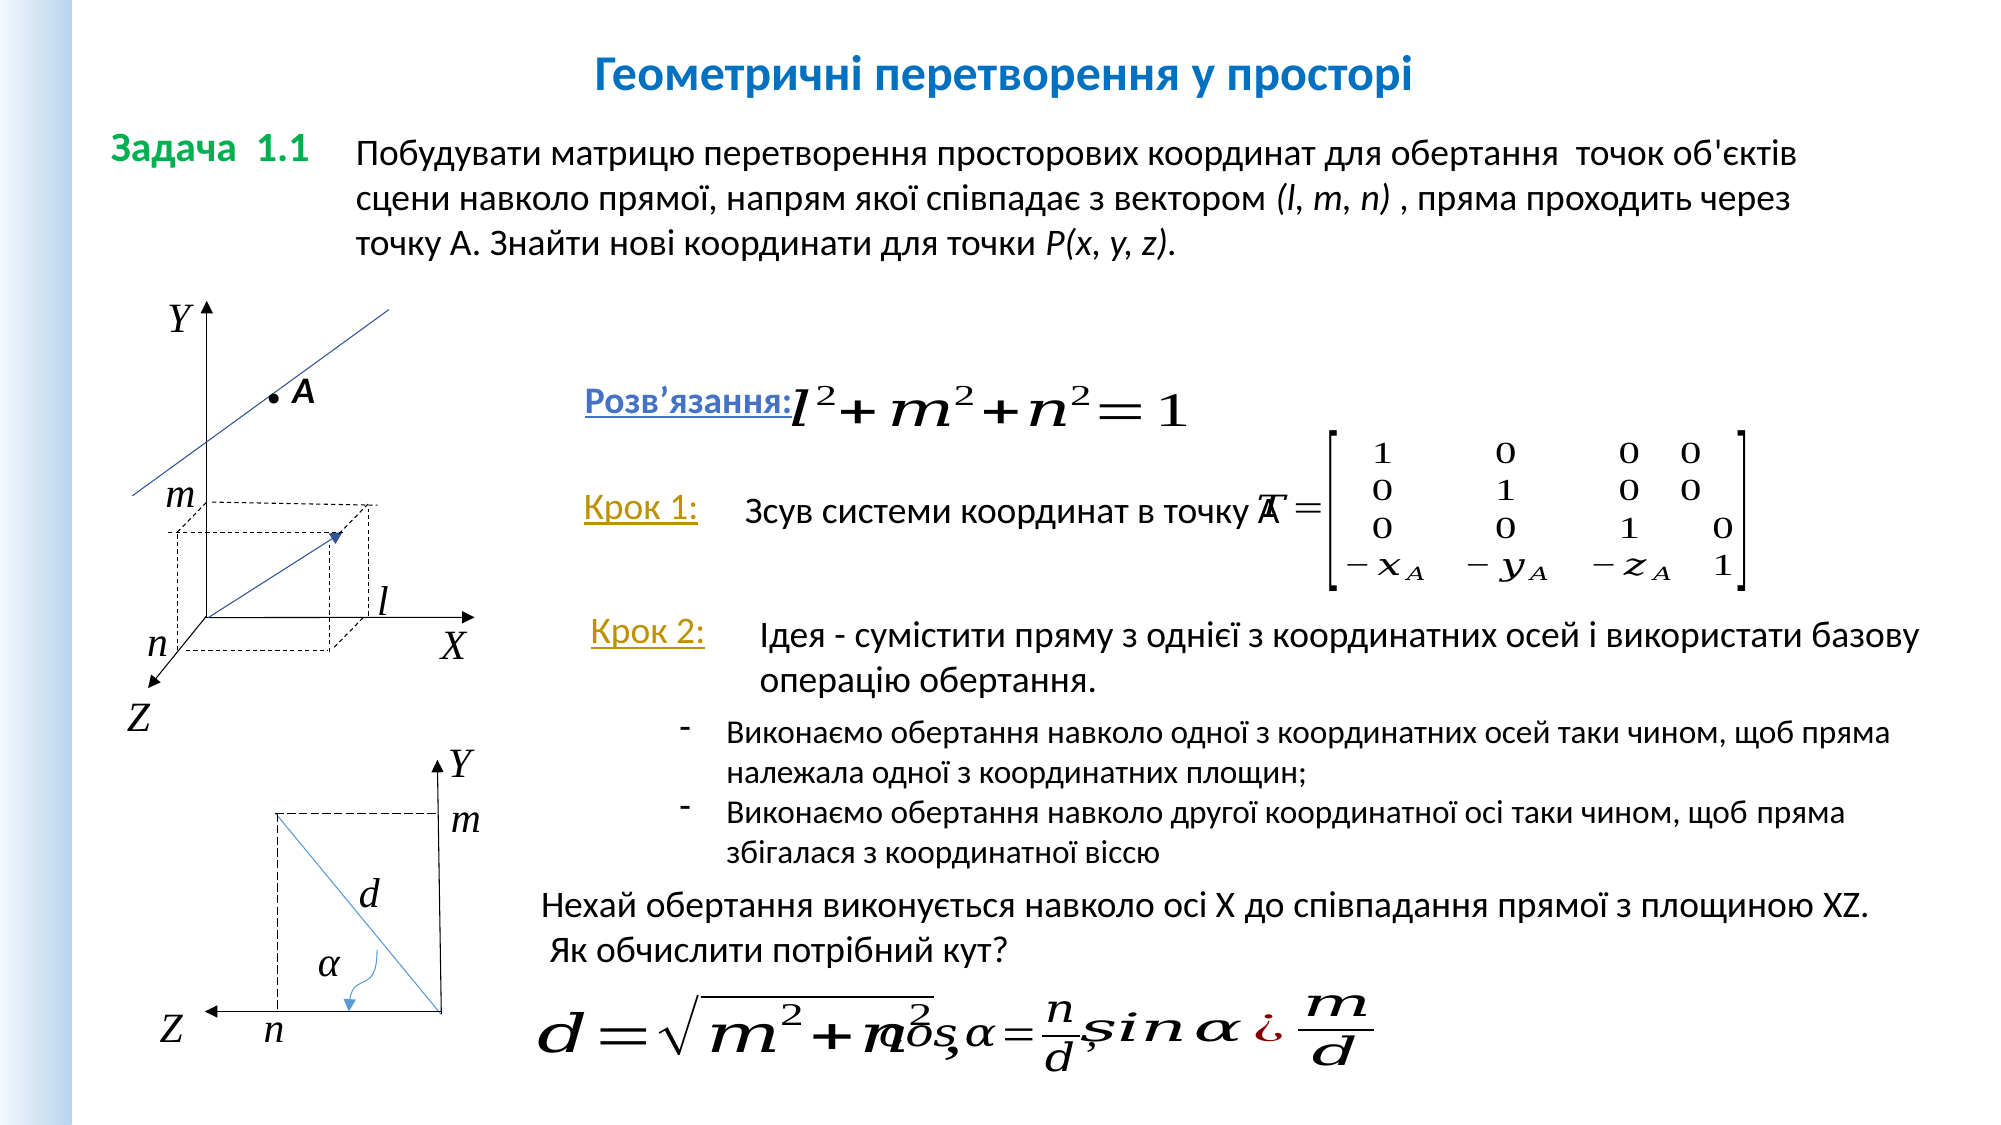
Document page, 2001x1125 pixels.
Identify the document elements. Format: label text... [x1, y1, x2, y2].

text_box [112, 283, 527, 749]
text_box [0, 0, 73, 1125]
text_box Задача 1.1 [96, 112, 361, 178]
text_box Нехай обертання виконується навколо осі Х до співпадання прямої з площиною XZ. Як обчислити потрібний кут? [526, 872, 2000, 977]
text_box Побудувати матрицю перетворення просторових координат для обертання точок об'єктів сцени навколо прямої, напрям якої співпадає з вектором (l, m, n) , пряма проходить через точку А. Знайти нові координати для точки Р(x, y, z). [341, 120, 1825, 271]
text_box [575, 598, 1962, 709]
text_box Геометричні перетворення у просторі [580, 33, 1429, 108]
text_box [568, 368, 1189, 439]
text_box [532, 982, 1377, 1081]
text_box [569, 474, 1374, 540]
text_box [144, 728, 475, 1060]
text_box Виконаємо обертання навколо одної з координатних осей таки чином, щоб пряма належала одної з координатних площин; Виконаємо обертання навколо другої координатної осі таки чином, щоб пряма збігалася з координатної віссю [664, 709, 1961, 872]
